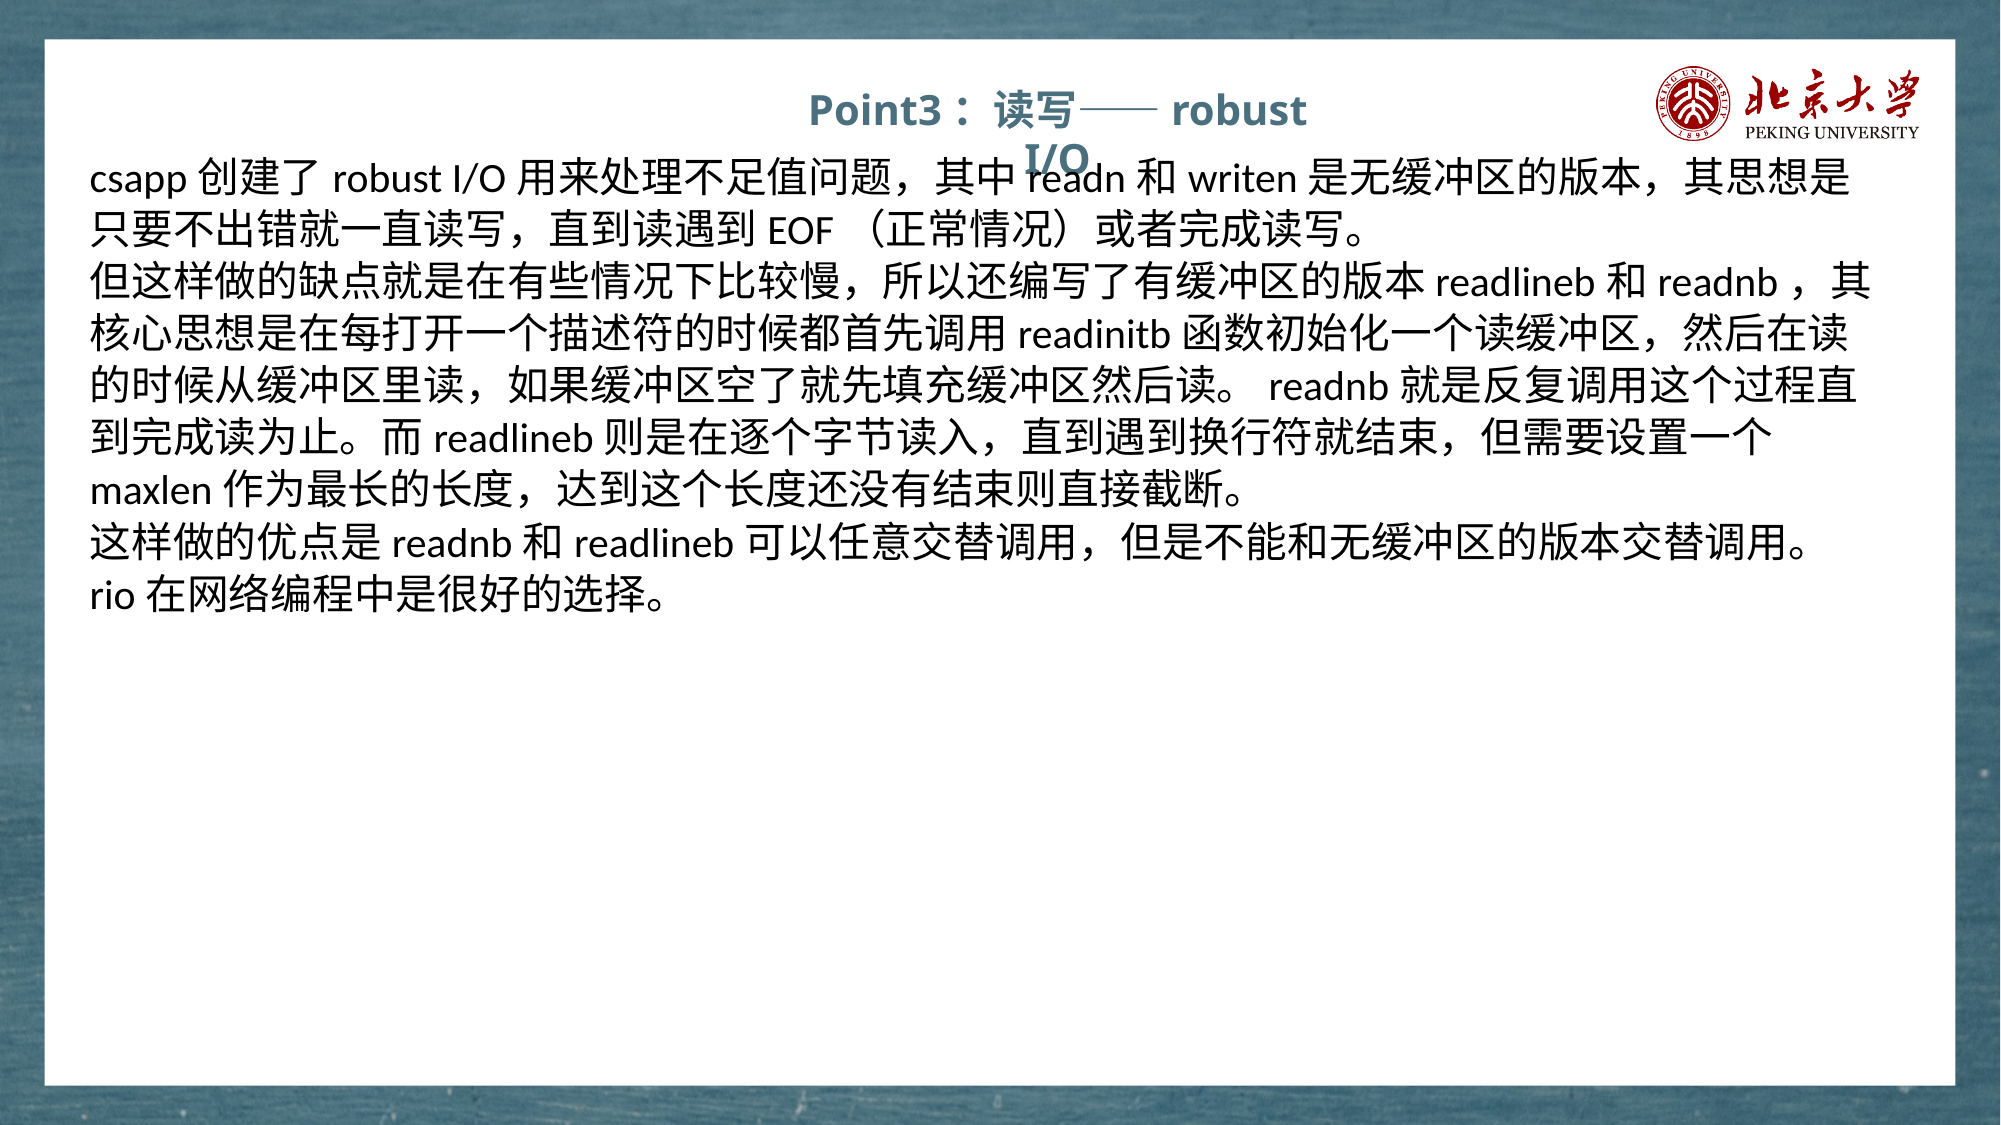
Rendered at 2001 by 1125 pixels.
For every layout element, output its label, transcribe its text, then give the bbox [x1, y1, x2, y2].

picture [0, 0, 2001, 1125]
text_box Point3：读写——robust I/O [767, 76, 1349, 141]
text_box csapp创建了robust I/O用来处理不足值问题，其中readn和writen是无缓冲区的版本，其思想是只要不出错就一直读写，直到读遇到EOF（正常情况）或者完成读写。 但这样做的缺点就是在有些情况下比较慢，所以还编写了有缓冲区的版本readlineb和readnb，其核心思想是在每打开一个描述符的时候都首先调用readinitb函数初始化一个读缓冲区，然后在读的时候从缓冲区里读，如果缓冲区空了就先填充缓冲区然后读。readnb就是反复调用这个过程直到完成读为止。而readlineb则是在逐个字节读入，直到遇到换行符就结束，但需要设置一个maxlen作为最长的长度，达到这个长度还没有结束则直接截断。 这样做的优点是readnb和readlineb可以任意交替调用，但是不能和无缓冲区的版本交替调用。 rio在网络编程中是很好的选择。 [74, 141, 1887, 625]
text_box [44, 38, 1956, 1087]
